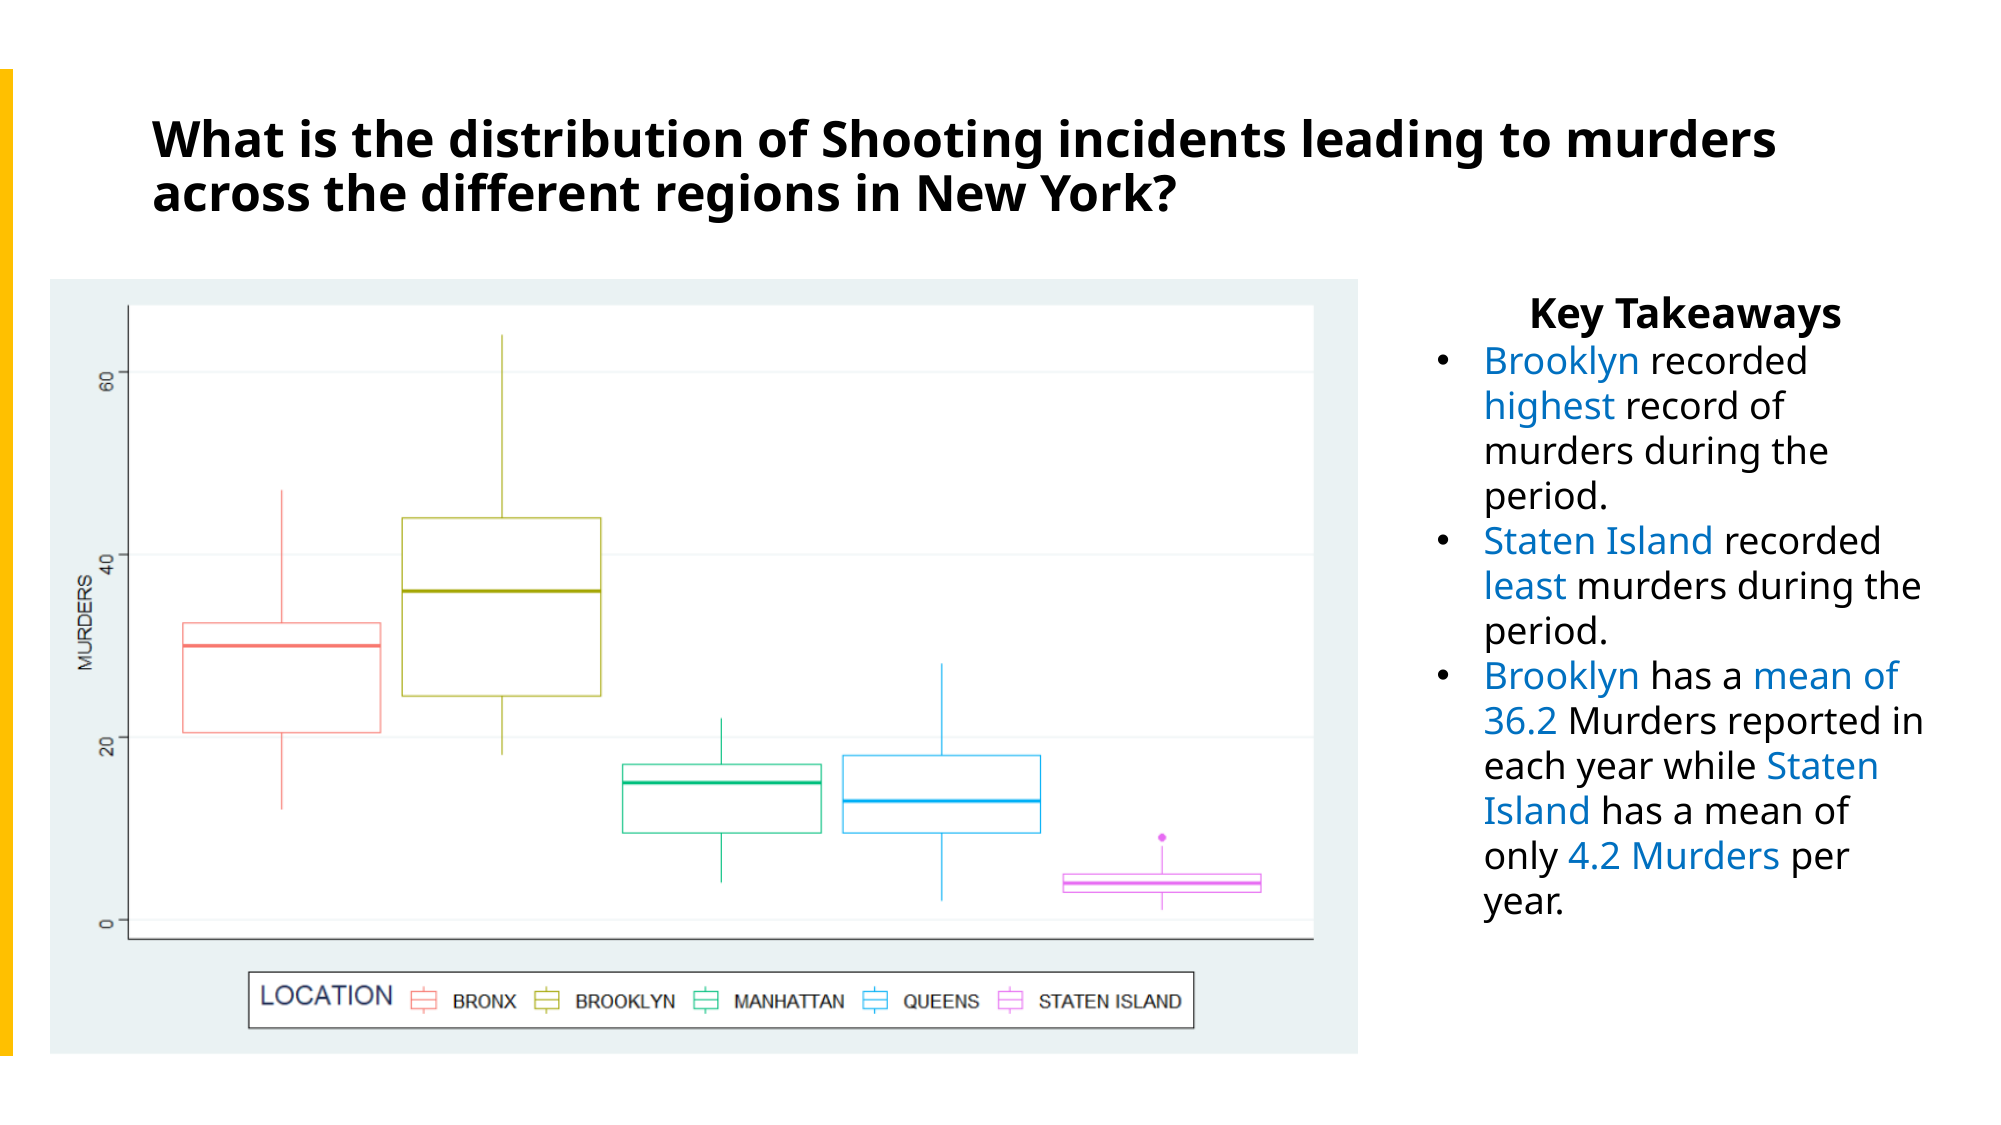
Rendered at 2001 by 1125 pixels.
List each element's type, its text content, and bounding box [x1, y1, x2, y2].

text_box [0, 69, 13, 1056]
title What is the distribution of Shooting incidents leading to murders across the different regions in New York? [137, 59, 1863, 278]
text_box Key Takeaways Brooklyn recorded highest record of murders during the period. Staten Island recorded least murders during the period. Brooklyn has a mean of 36.2 Murders reported in each year while Staten Island has a mean of only 4.2 Murders per year. [1421, 279, 1950, 930]
picture [50, 279, 1358, 1055]
